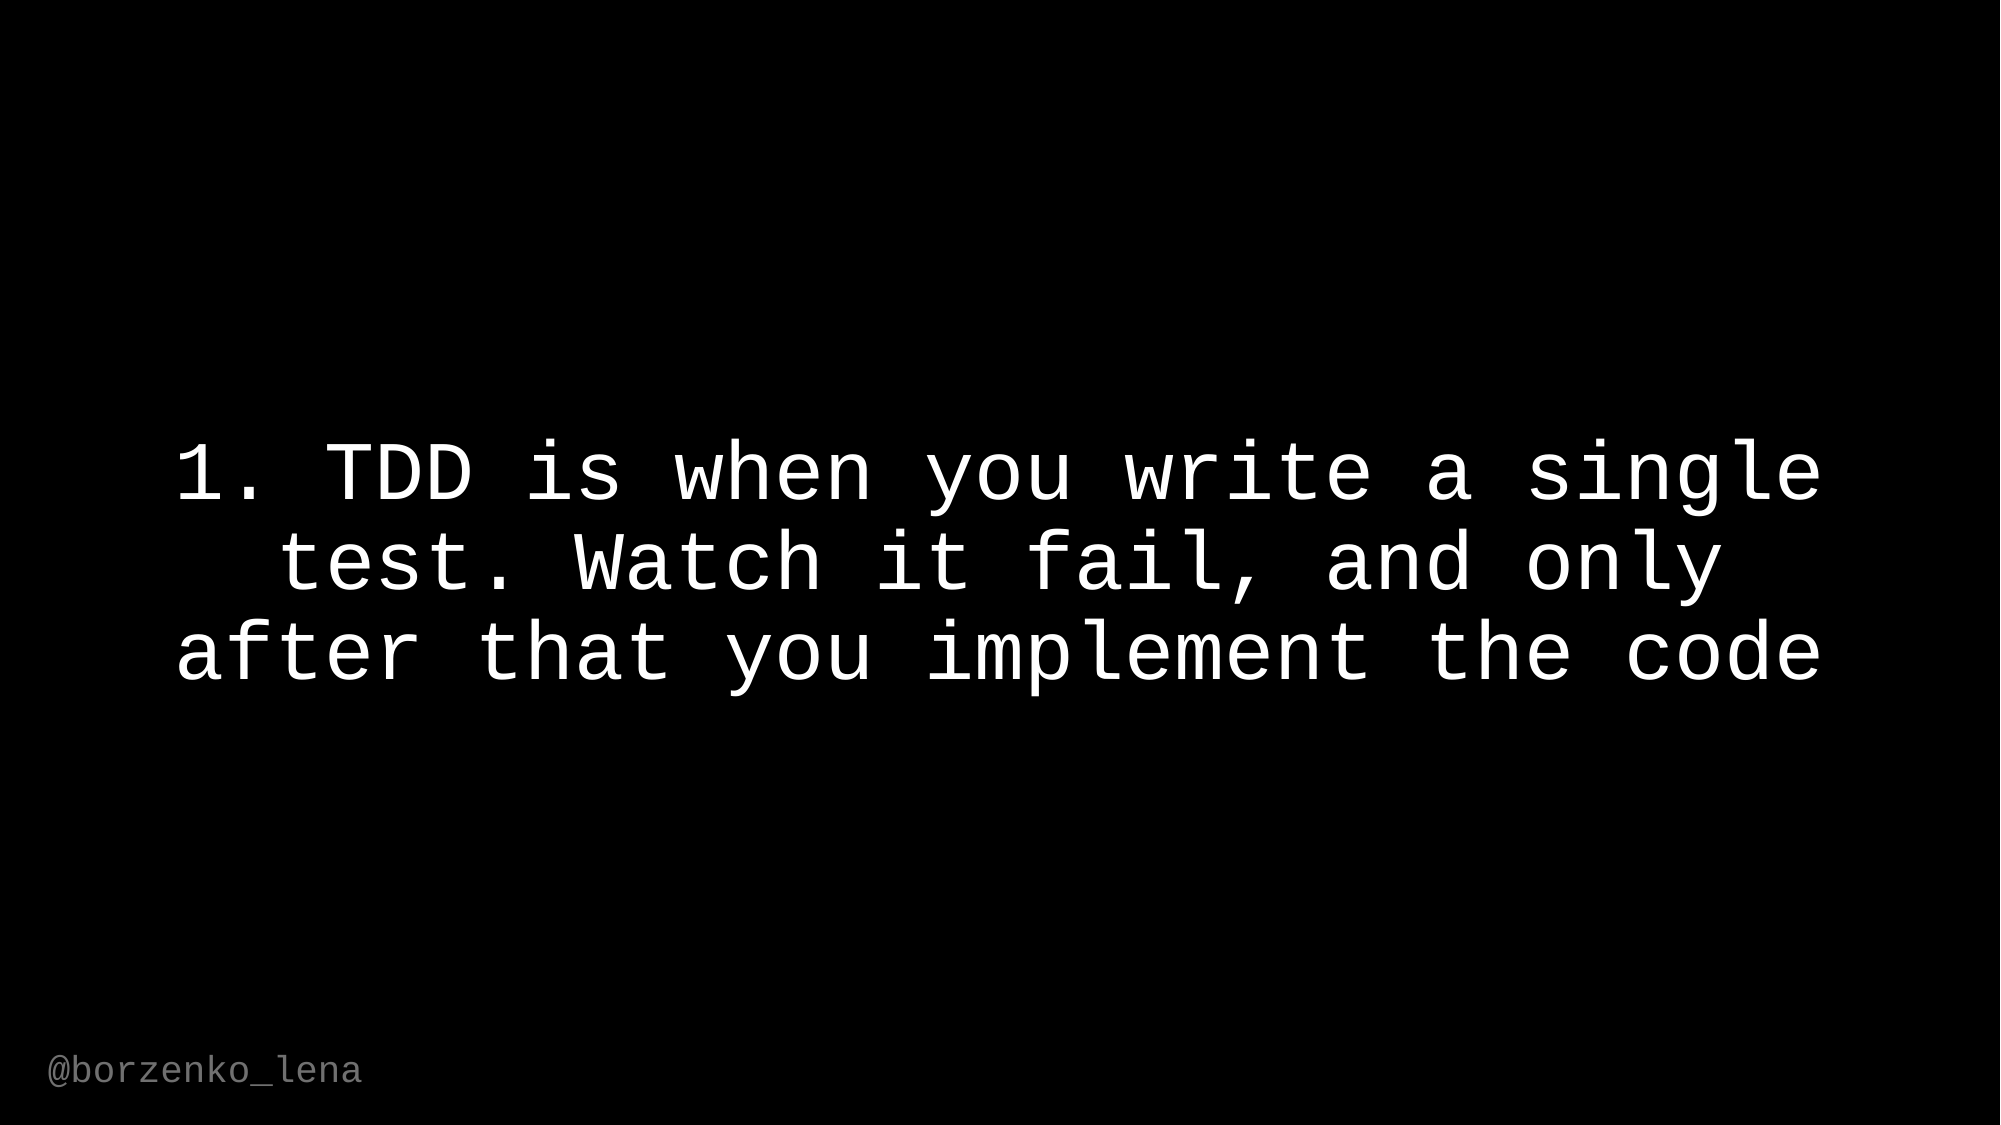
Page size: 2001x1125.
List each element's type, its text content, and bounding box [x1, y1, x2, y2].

title 1. TDD is when you write a single test. Watch it fail, and only after that you implement the code [137, 325, 1863, 799]
slide_number @borzenko_lena [33, 1037, 484, 1098]
